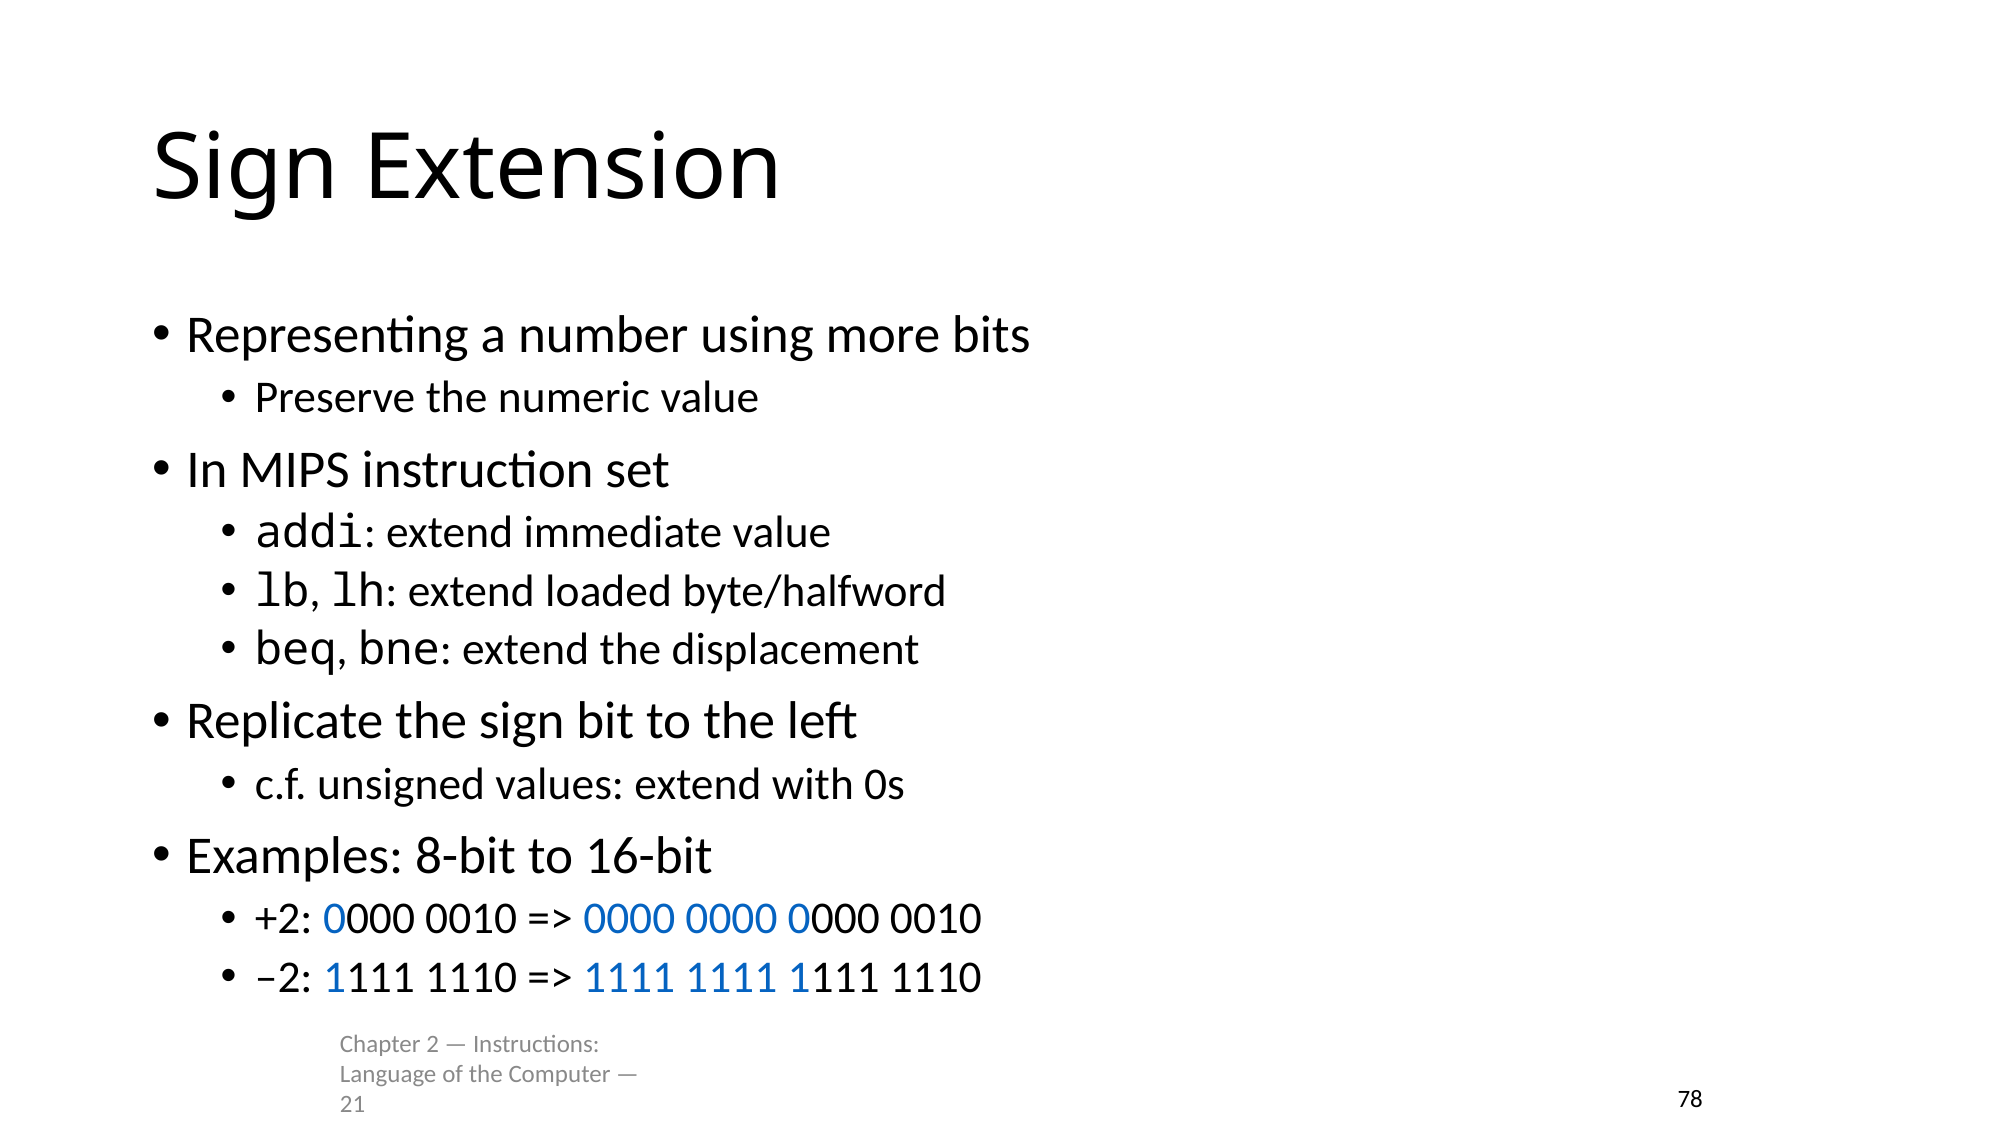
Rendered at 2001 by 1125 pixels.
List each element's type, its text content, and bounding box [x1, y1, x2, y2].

list Representing a number using more bits Preserve the numeric value In MIPS instruction set addi: extend immediate value lb, lh: extend loaded byte/halfword beq, bne: extend the displacement Replicate the sign bit to the left c.f. unsigned values: extend with 0s Examples: 8-bit to 16-bit +2: 0000 0010 => 0000 0000 0000 0010 –2: 1111 1110 => 1111 1111 1111 1110 [137, 299, 1863, 1014]
text_box 78 [1662, 1074, 1719, 1120]
title Sign Extension [137, 59, 1863, 278]
footer Chapter 2 — Instructions: Language of the Computer — 21 [324, 1042, 675, 1103]
